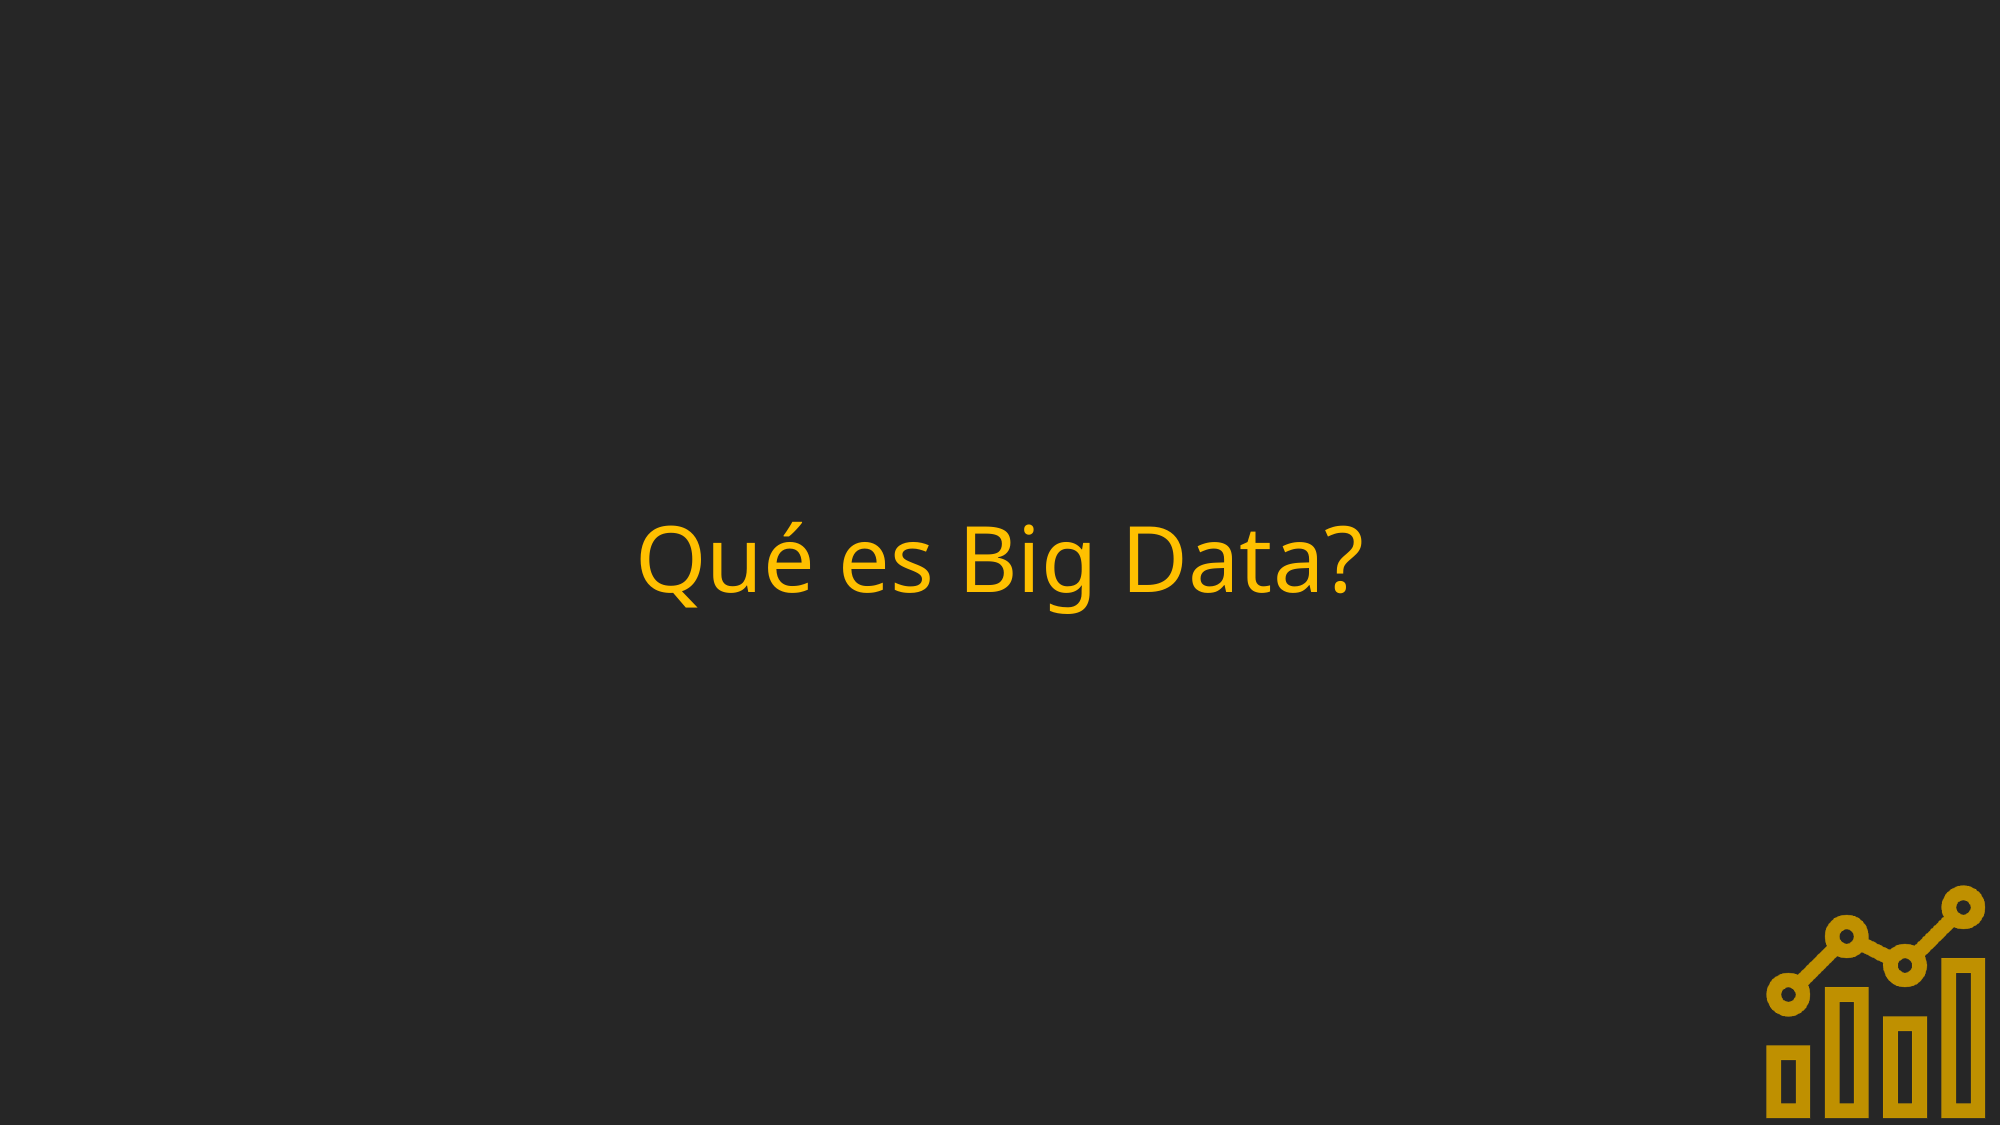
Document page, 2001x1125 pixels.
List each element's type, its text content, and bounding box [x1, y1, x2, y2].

picture [1737, 862, 2000, 1125]
title Qué es Big Data? [137, 453, 1863, 672]
